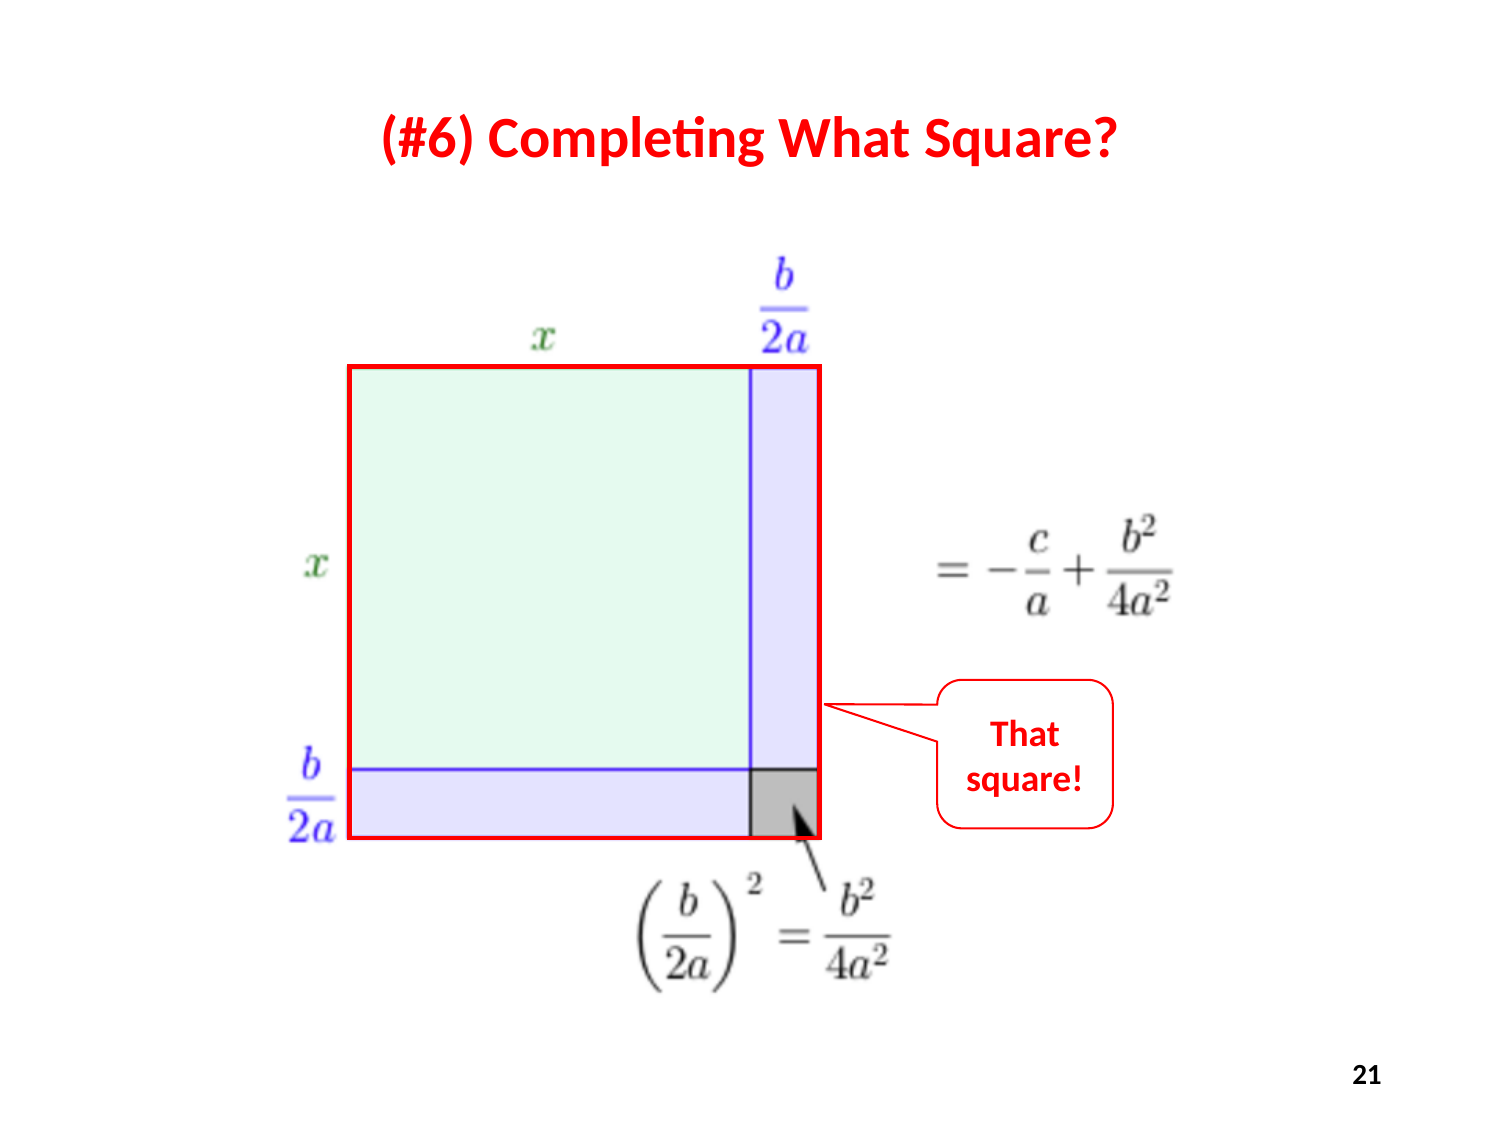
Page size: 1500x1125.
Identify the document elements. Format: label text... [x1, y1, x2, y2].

slide_number 21 [1059, 1042, 1397, 1103]
text_box (#6) Completing What Square? [212, 91, 1287, 177]
picture [222, 202, 1278, 1043]
